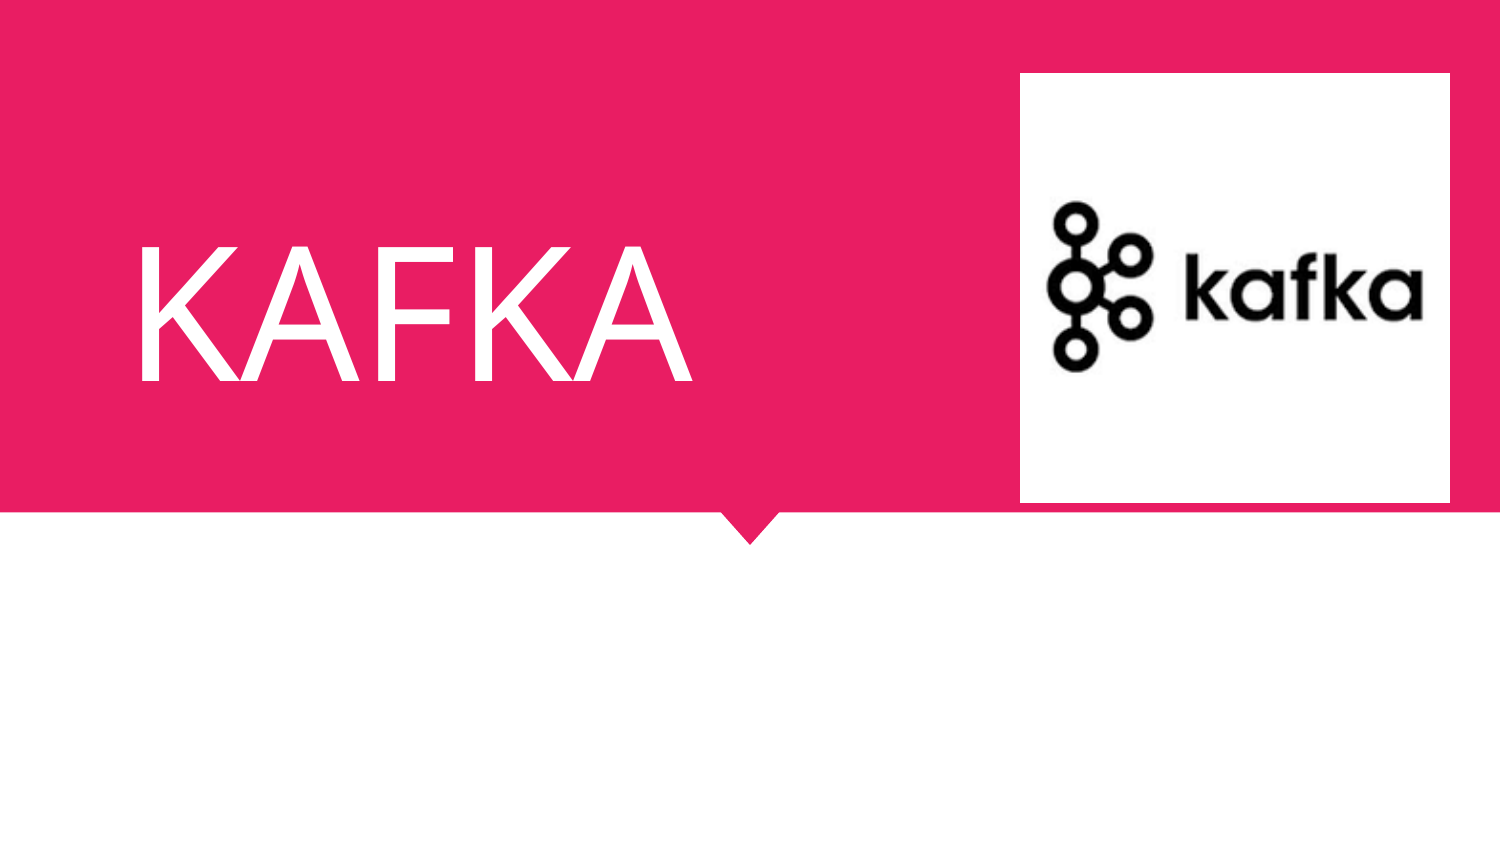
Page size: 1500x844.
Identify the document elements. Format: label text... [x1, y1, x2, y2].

picture [1020, 72, 1450, 503]
title KAFKA [67, 105, 750, 452]
